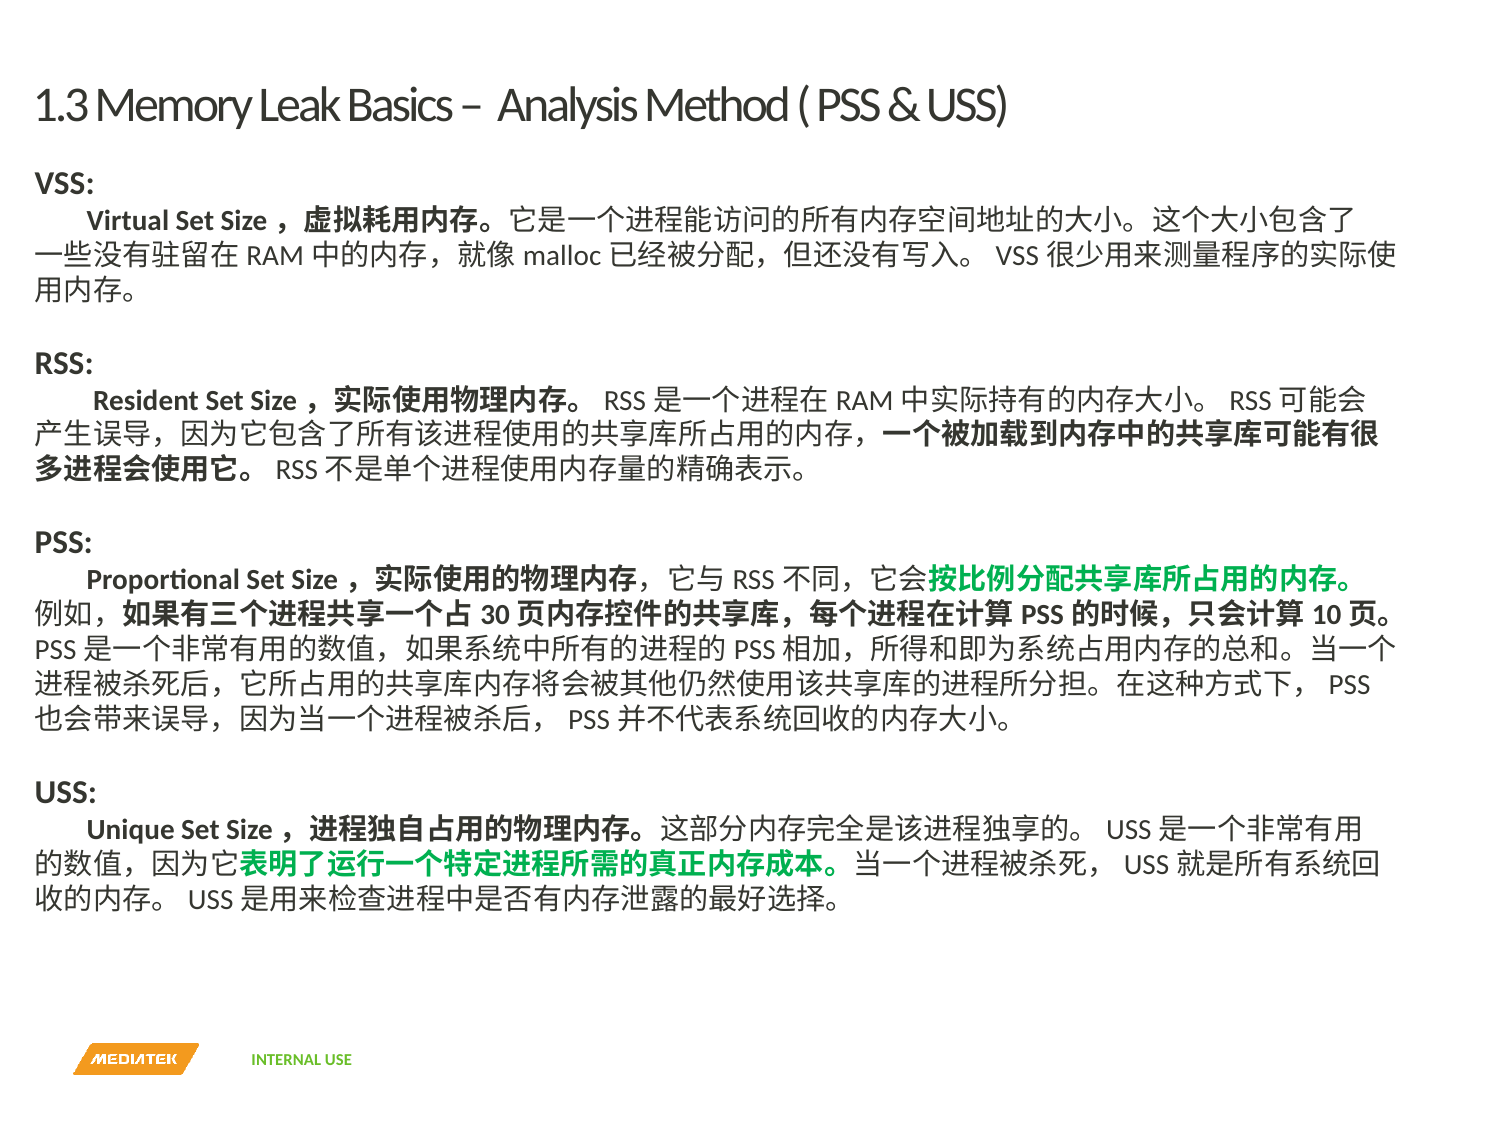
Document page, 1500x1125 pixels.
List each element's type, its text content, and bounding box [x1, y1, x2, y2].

picture [73, 1043, 199, 1075]
title 1.3 Memory Leak Basics – Analysis Method ( PSS & USS) [17, 75, 1132, 154]
text_box VSS: Virtual Set Size，虚拟耗用内存。它是一个进程能访问的所有内存空间地址的大小。这个大小包含了 一些没有驻留在RAM中的内存，就像malloc已经被分配，但还没有写入。VSS很少用来测量程序的实际使 用内存。 RSS: Resident Set Size，实际使用物理内存。RSS是一个进程在RAM中实际持有的内存大小。RSS可能会 产生误导，因为它包含了所有该进程使用的共享库所占用的内存，一个被加载到内存中的共享库可能有很 多进程会使用它。RSS不是单个进程使用内存量的精确表示。 PSS: Proportional Set Size，实际使用的物理内存，它与RSS不同，它会按比例分配共享库所占用的内存。 例如，如果有三个进程共享一个占30页内存控件的共享库，每个进程在计算PSS的时候，只会计算10页。 PSS是一个非常有用的数值，如果系统中所有的进程的PSS相加，所得和即为系统占用内存的总和。当一个 进程被杀死后，它所占用的共享库内存将会被其他仍然使用该共享库的进程所分担。在这种方式下，PSS 也会带来误导，因为当一个进程被杀后，PSS并不代表系统回收的内存大小。 USS: Unique Set Size，进程独自占用的物理内存。这部分内存完全是该进程独享的。USS是一个非常有用 的数值，因为它表明了运行一个特定进程所需的真正内存成本。当一个进程被杀死，USS就是所有系统回 收的内存。USS是用来检查进程中是否有内存泄露的最好选择。 [19, 153, 1461, 923]
